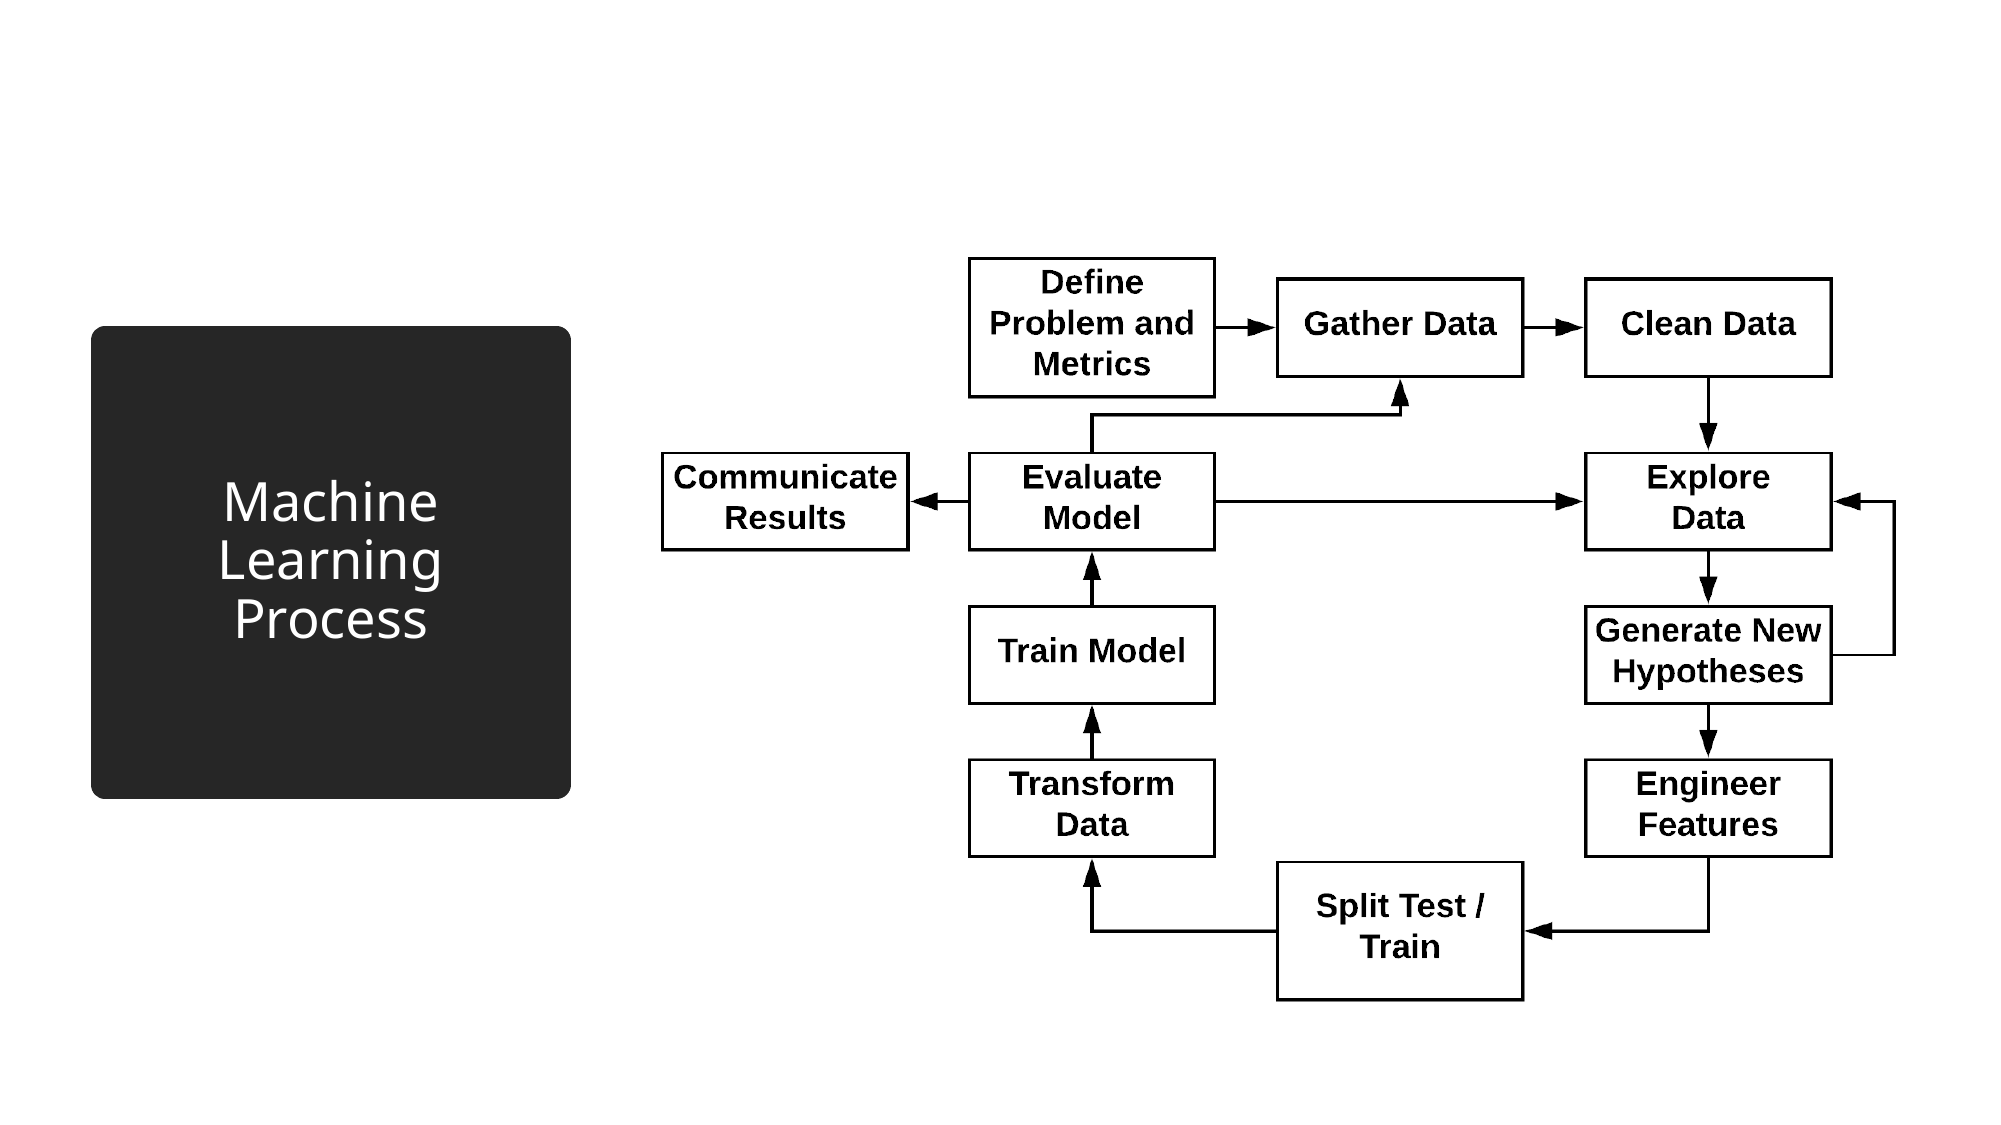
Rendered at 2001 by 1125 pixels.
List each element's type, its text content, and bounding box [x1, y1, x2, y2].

title Machine Learning Process [105, 340, 557, 785]
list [601, 196, 1955, 1060]
